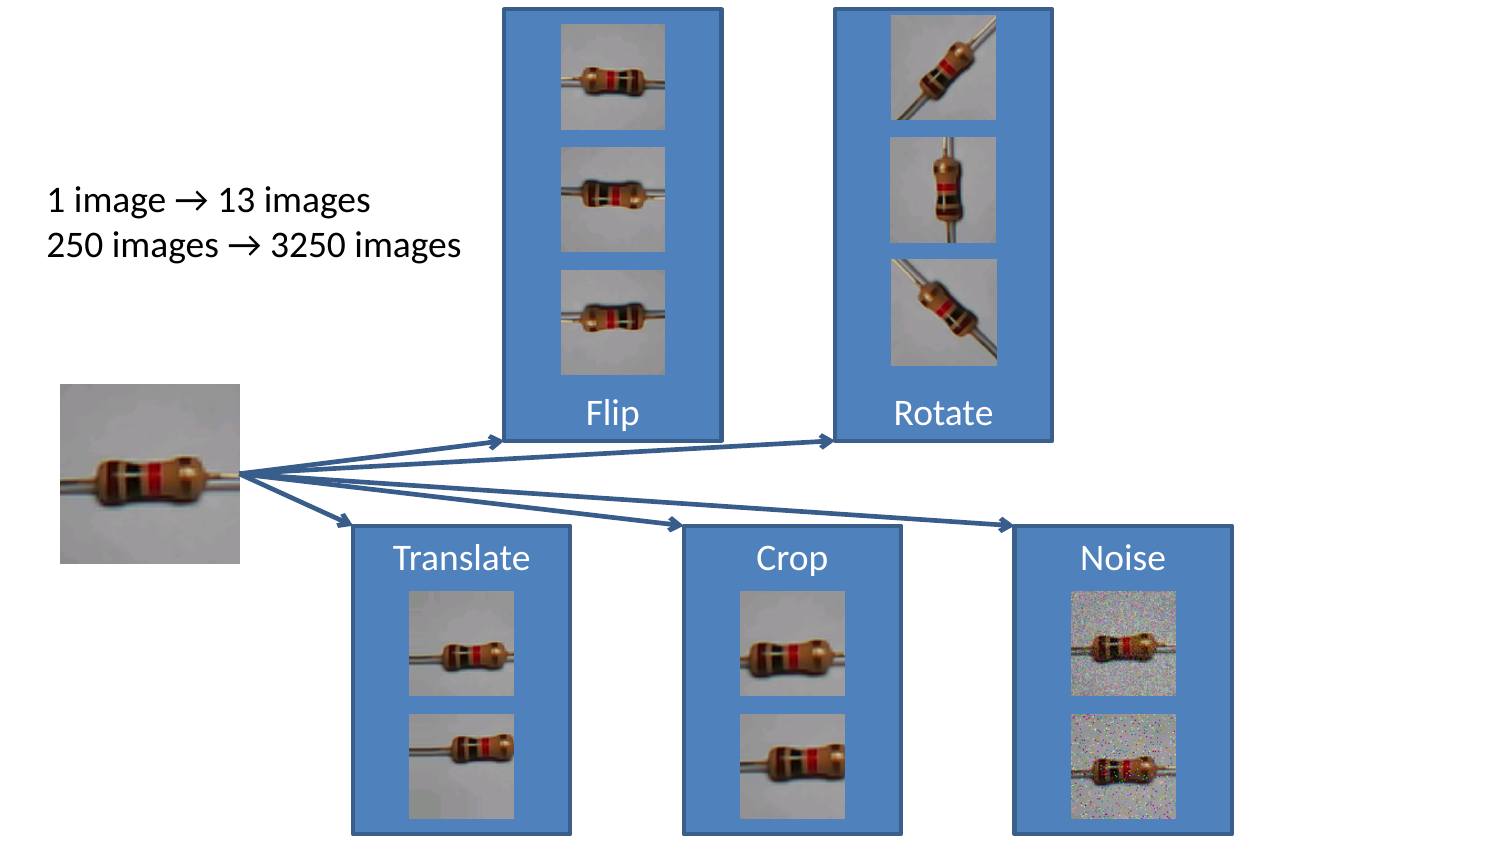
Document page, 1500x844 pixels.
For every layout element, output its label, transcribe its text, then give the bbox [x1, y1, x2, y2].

picture [59, 383, 240, 564]
text_box Rotate [833, 7, 1054, 443]
picture [1070, 591, 1176, 697]
picture [891, 259, 997, 366]
picture [890, 136, 996, 243]
text_box Flip [502, 7, 724, 439]
text_box Translate [351, 534, 572, 836]
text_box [238, 440, 836, 472]
picture [740, 591, 845, 697]
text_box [238, 473, 1015, 526]
picture [560, 147, 666, 252]
picture [560, 270, 666, 375]
picture [740, 714, 845, 819]
picture [409, 714, 514, 819]
text_box Noise [1012, 524, 1234, 836]
picture [560, 24, 666, 130]
picture [891, 15, 996, 120]
picture [409, 591, 514, 697]
text_box 1 image → 13 images 250 images → 3250 images [31, 167, 482, 318]
picture [1070, 714, 1176, 819]
text_box Crop [682, 534, 903, 836]
